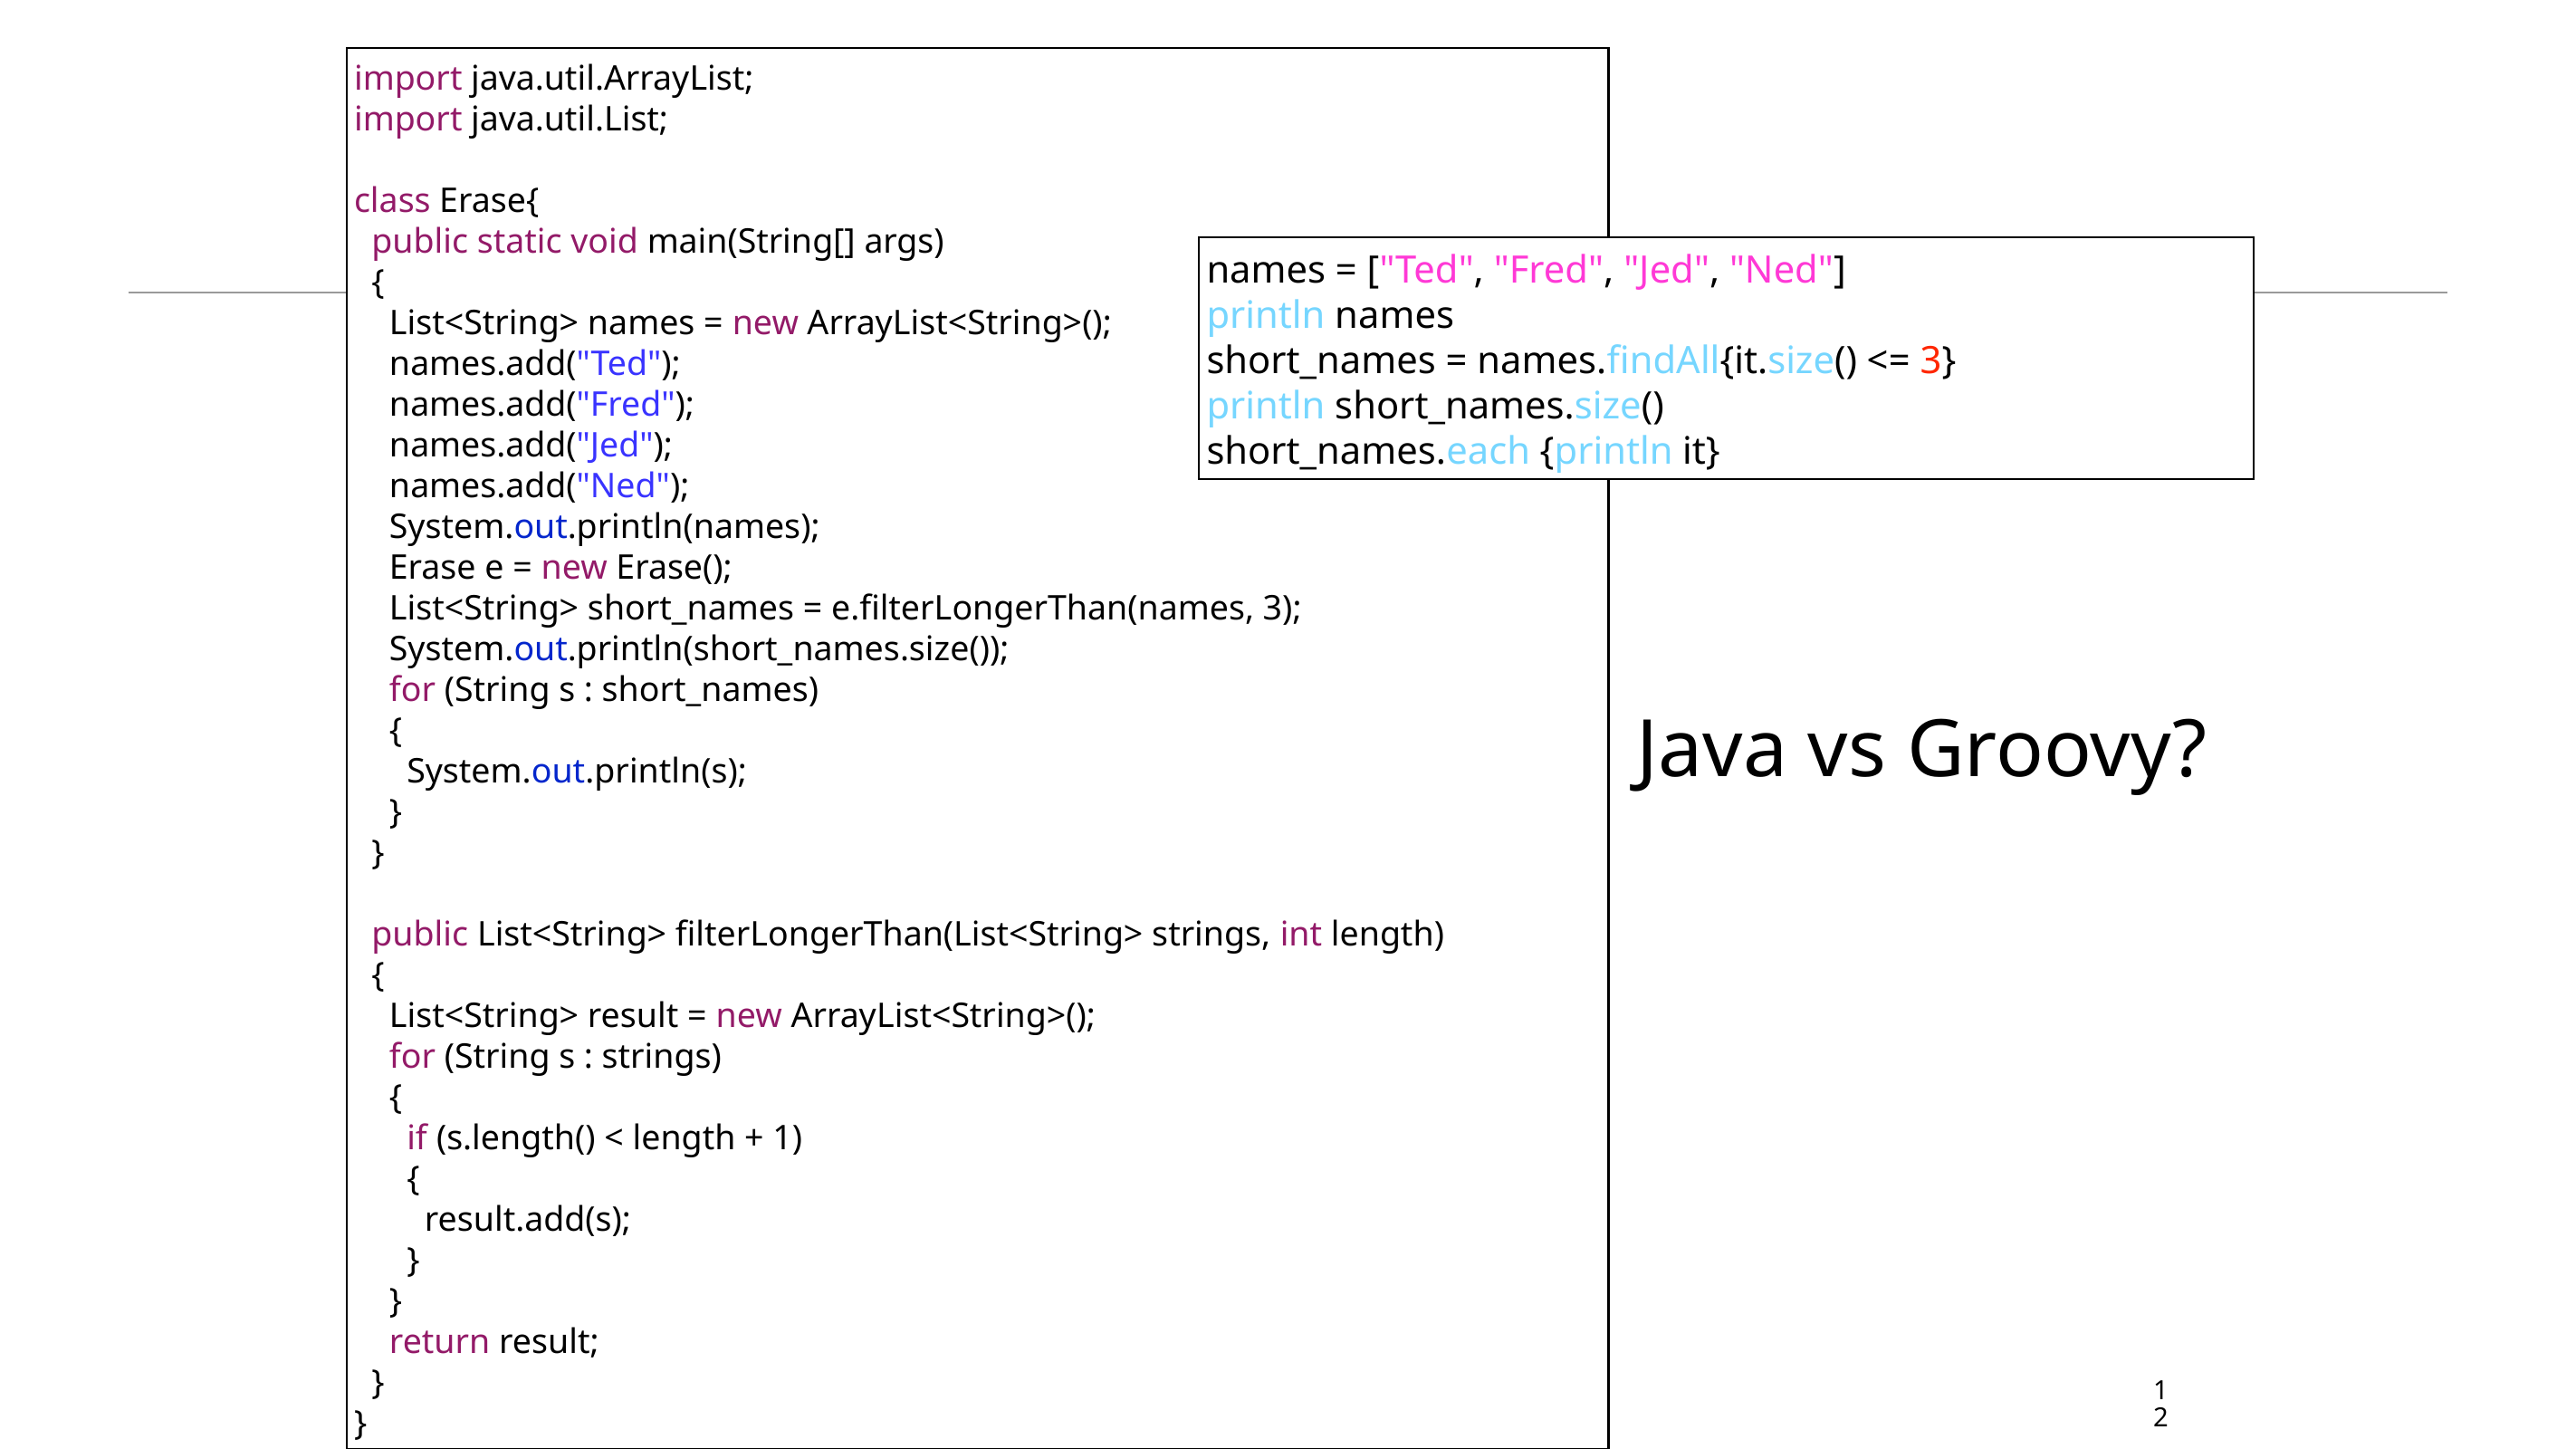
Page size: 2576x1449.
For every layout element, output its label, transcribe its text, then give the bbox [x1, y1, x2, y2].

title Java vs Groovy? [1628, 591, 2217, 801]
text_box names = ["Ted", "Fred", "Jed", "Ned"] println names short_names = names.findAll{it.size() <= 3} println short_names.size() short_names.each {println it} [1199, 237, 2254, 480]
slide_number 12 [2145, 1365, 2191, 1414]
text_box import java.util.ArrayList; import java.util.List; class Erase{ public static void main(String[] args) { List<String> names = new ArrayList<String>(); names.add("Ted"); names.add("Fred"); names.add("Jed"); names.add("Ned"); System.out.println(names); Erase e = new Erase(); List<String> short_names = e.filterLongerThan(names, 3); System.out.println(short_names.size()); for (String s : short_names) { System.out.println(s); } } public List<String> filterLongerThan(List<String> strings, int length) { List<String> result = new ArrayList<String>(); for (String s : strings) { if (s.length() < length + 1) { result.add(s); } } return result; } } [346, 48, 1609, 1449]
